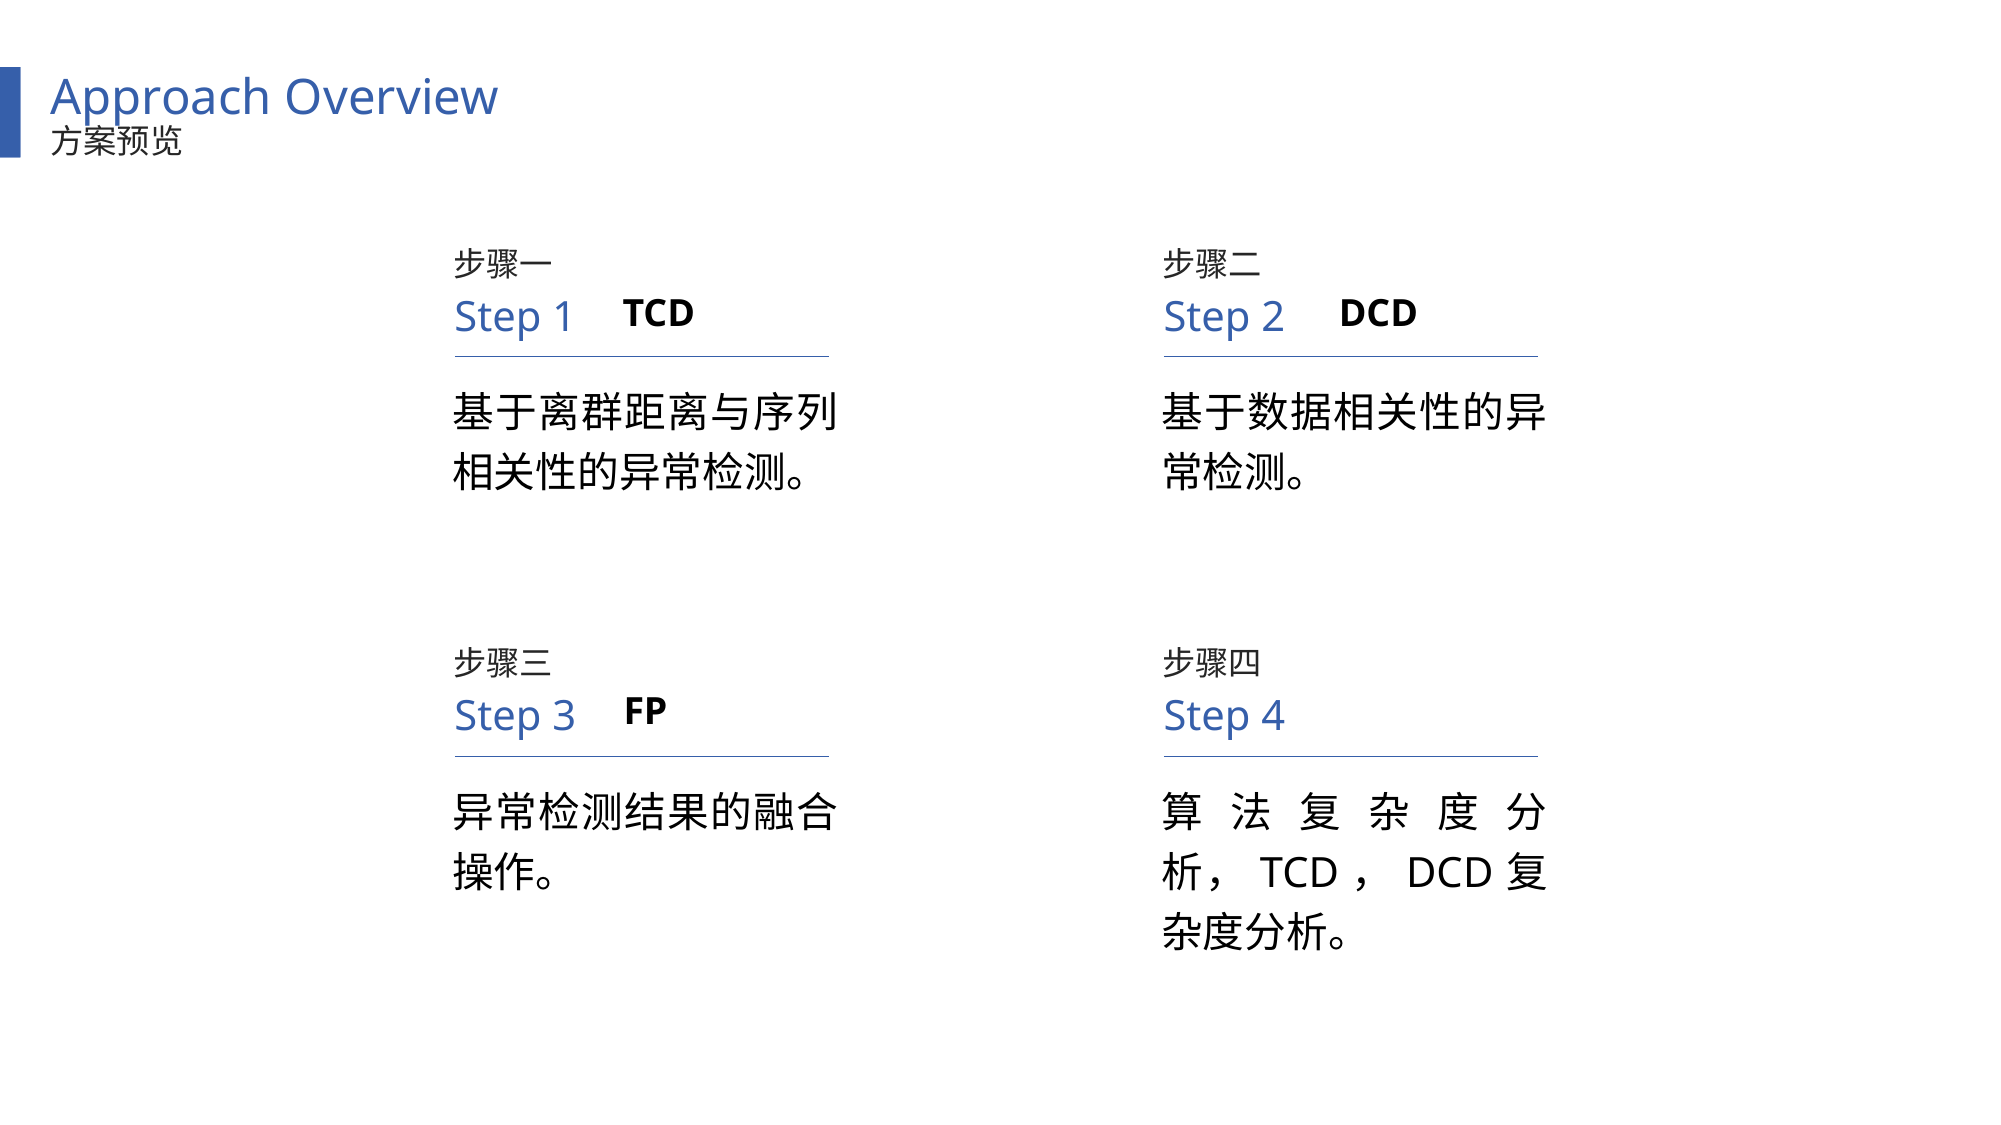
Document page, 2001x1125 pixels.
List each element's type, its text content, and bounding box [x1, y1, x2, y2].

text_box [437, 634, 854, 900]
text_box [1146, 235, 1563, 501]
list 方案预览 [35, 116, 1112, 170]
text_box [437, 235, 854, 501]
list Approach Overview [35, 64, 1112, 116]
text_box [1146, 634, 1563, 961]
